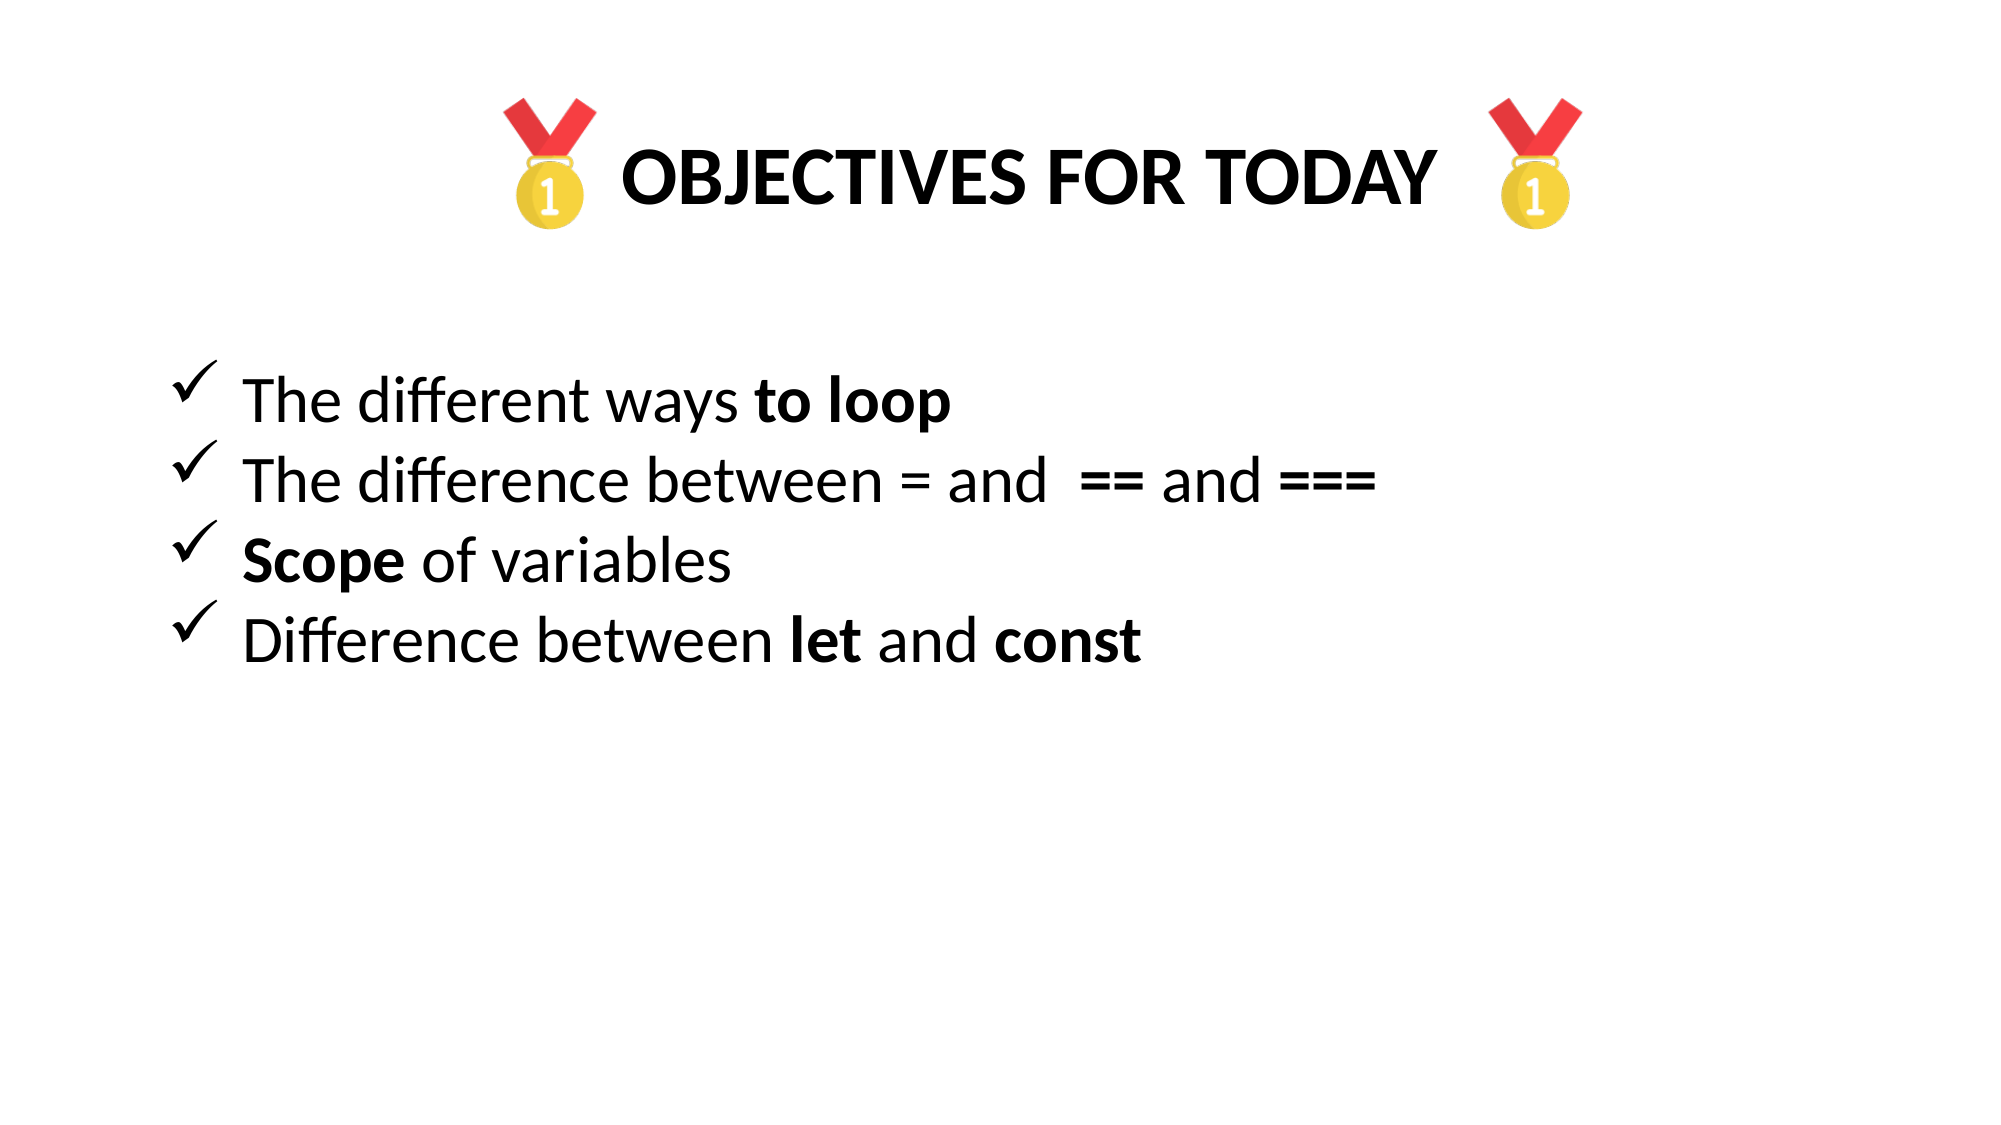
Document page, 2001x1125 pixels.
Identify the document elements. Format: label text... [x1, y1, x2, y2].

text_box The different ways to loop The difference between = and == and === Scope of variables Difference between let and const [152, 348, 1743, 683]
picture [1469, 97, 1602, 230]
picture [483, 97, 616, 230]
text_box OBJECTIVES FOR TODAY [619, 113, 1464, 229]
